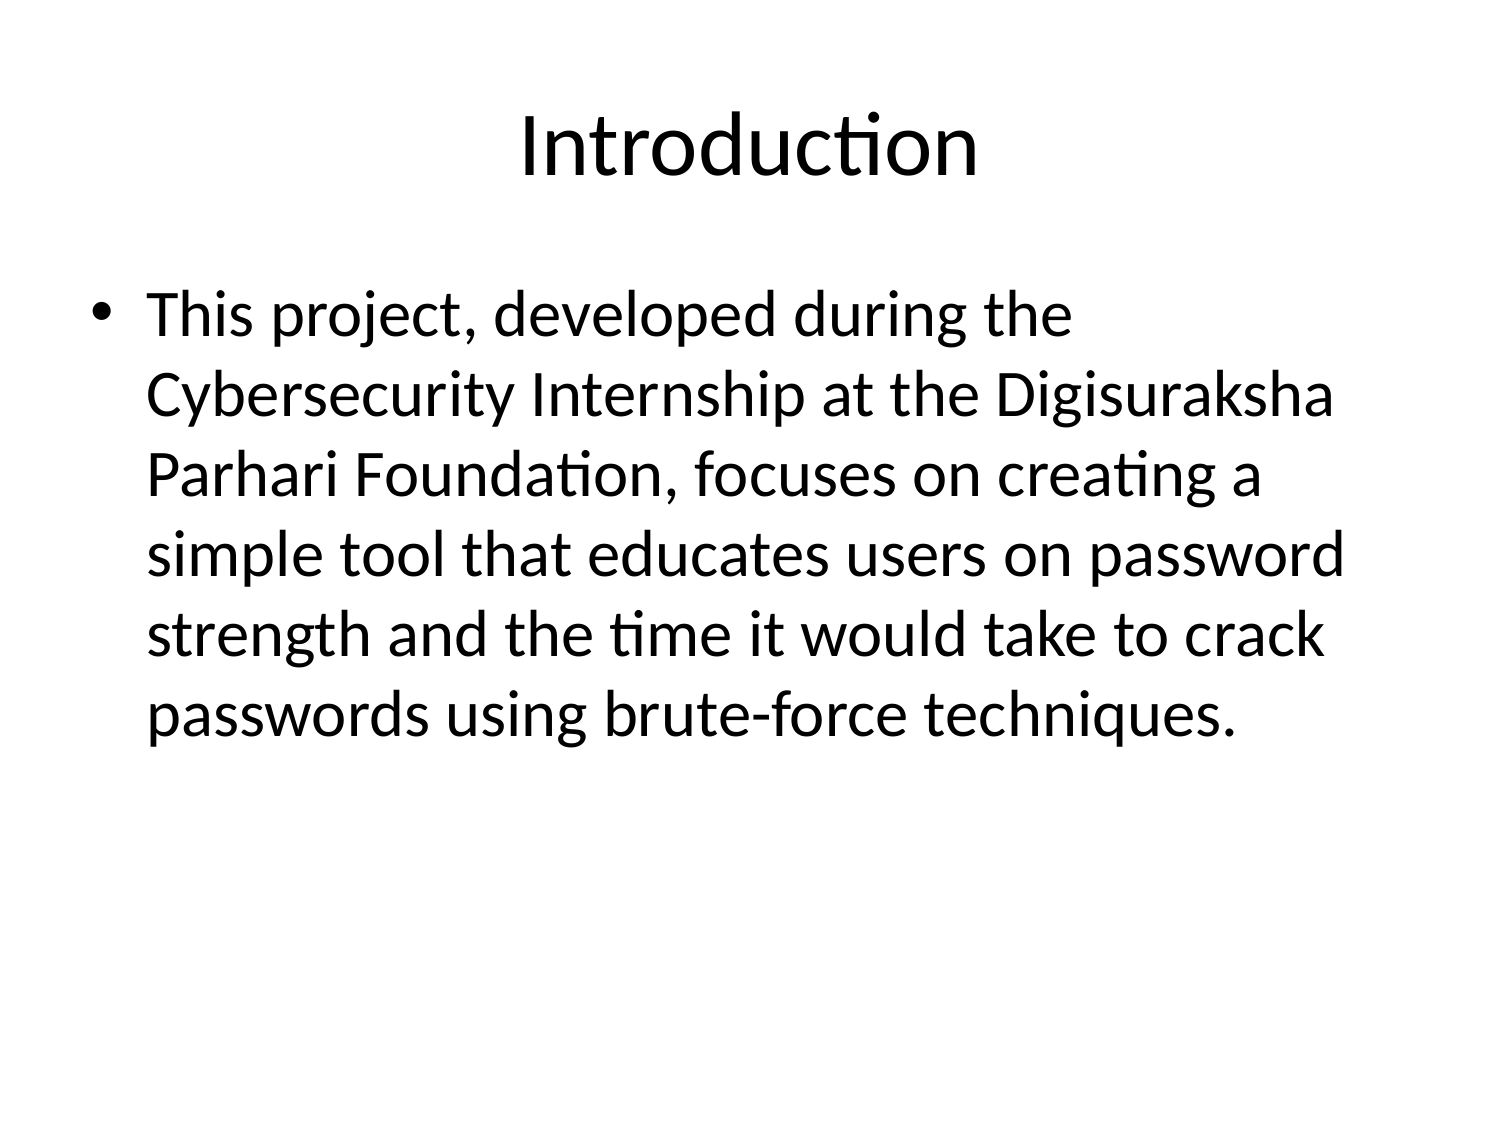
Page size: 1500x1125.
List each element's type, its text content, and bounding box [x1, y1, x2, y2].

title Introduction [75, 45, 1425, 233]
list This project, developed during the Cybersecurity Internship at the Digisuraksha Parhari Foundation, focuses on creating a simple tool that educates users on password strength and the time it would take to crack passwords using brute-force techniques. [75, 262, 1425, 1005]
